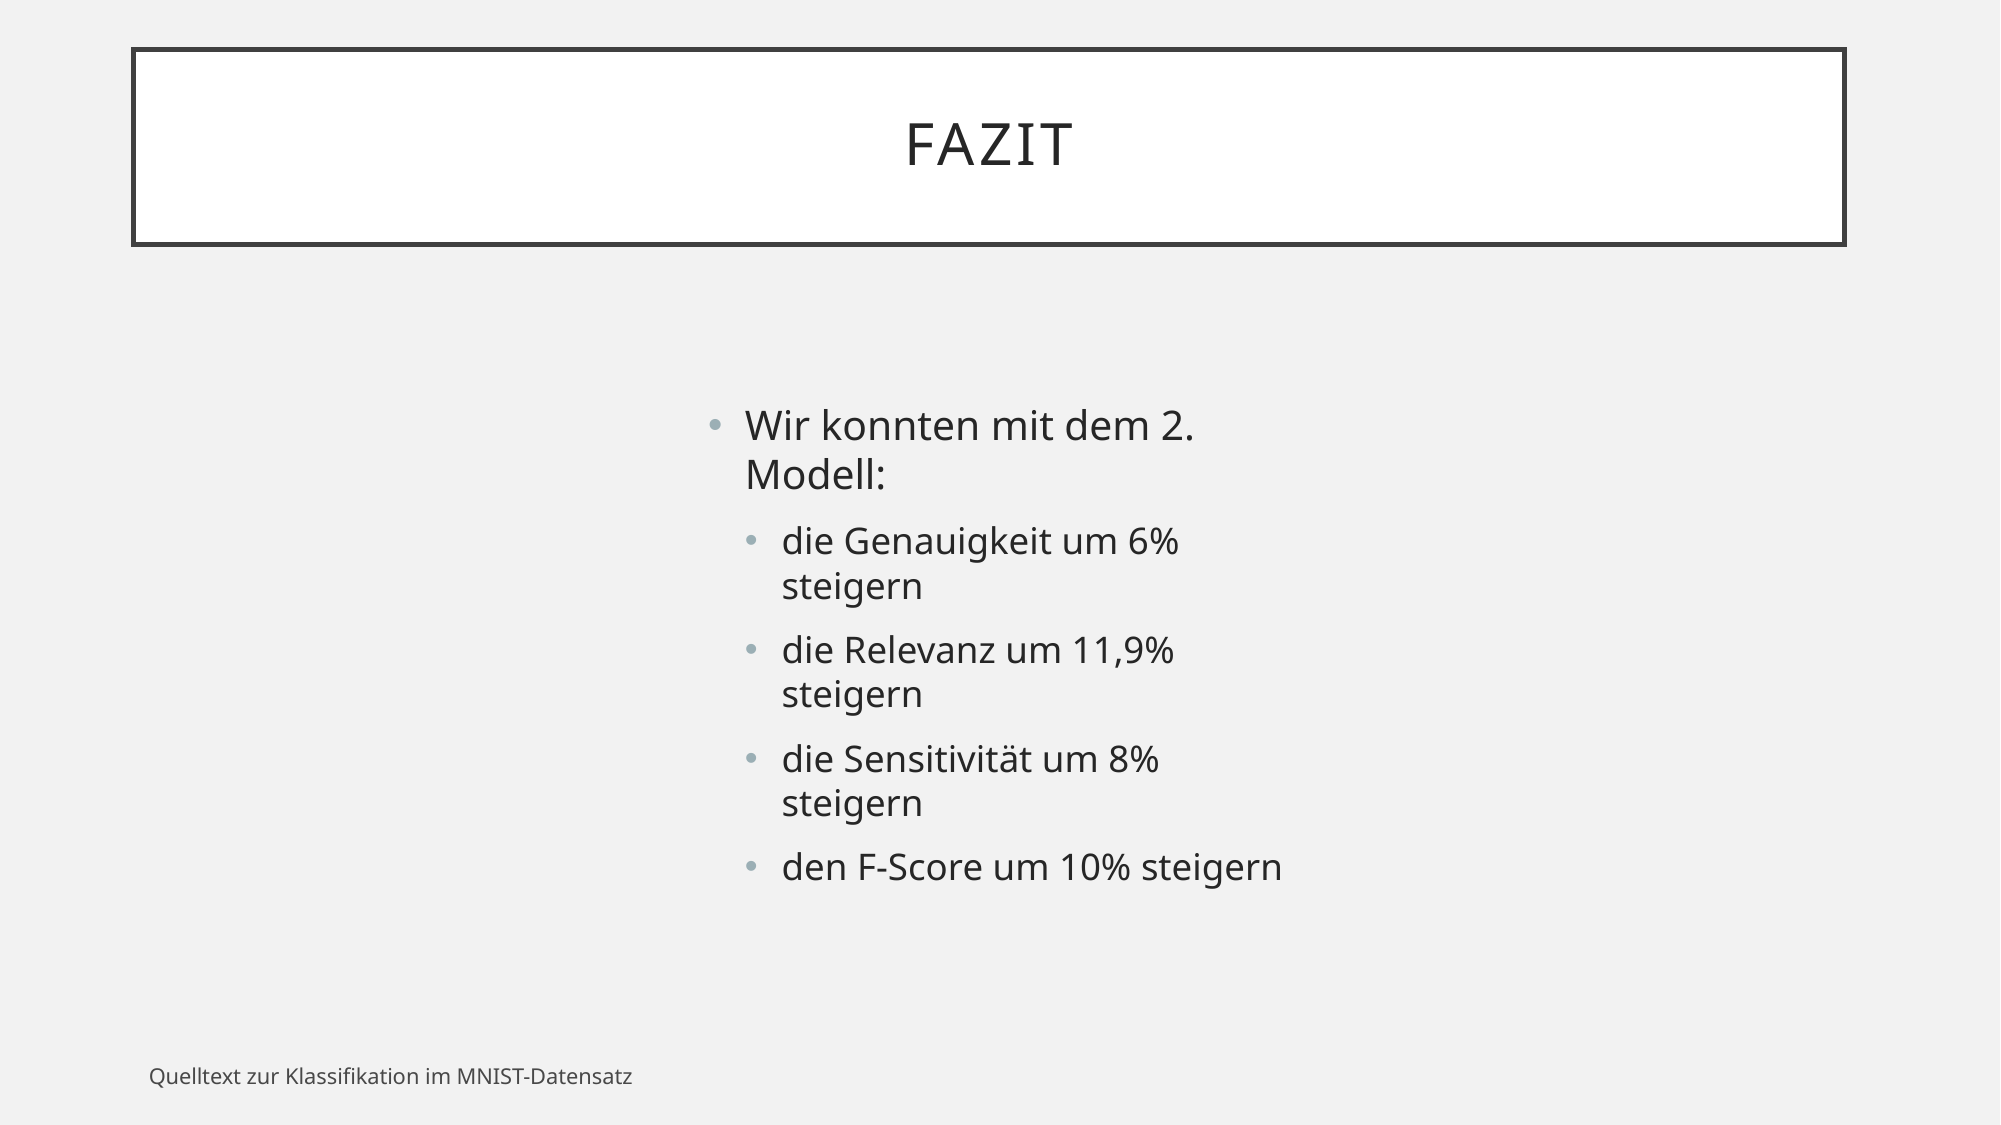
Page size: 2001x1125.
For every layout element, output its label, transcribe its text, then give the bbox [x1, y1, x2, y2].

title Fazit [131, 47, 1847, 247]
footer Quelltext zur Klassifikation im MNIST-Datensatz [133, 1049, 1845, 1102]
list Wir konnten mit dem 2. Modell: die Genauigkeit um 6% steigern die Relevanz um 11,9% steigern die Sensitivität um 8% steigern den F-Score um 10% steigern [693, 392, 1307, 902]
